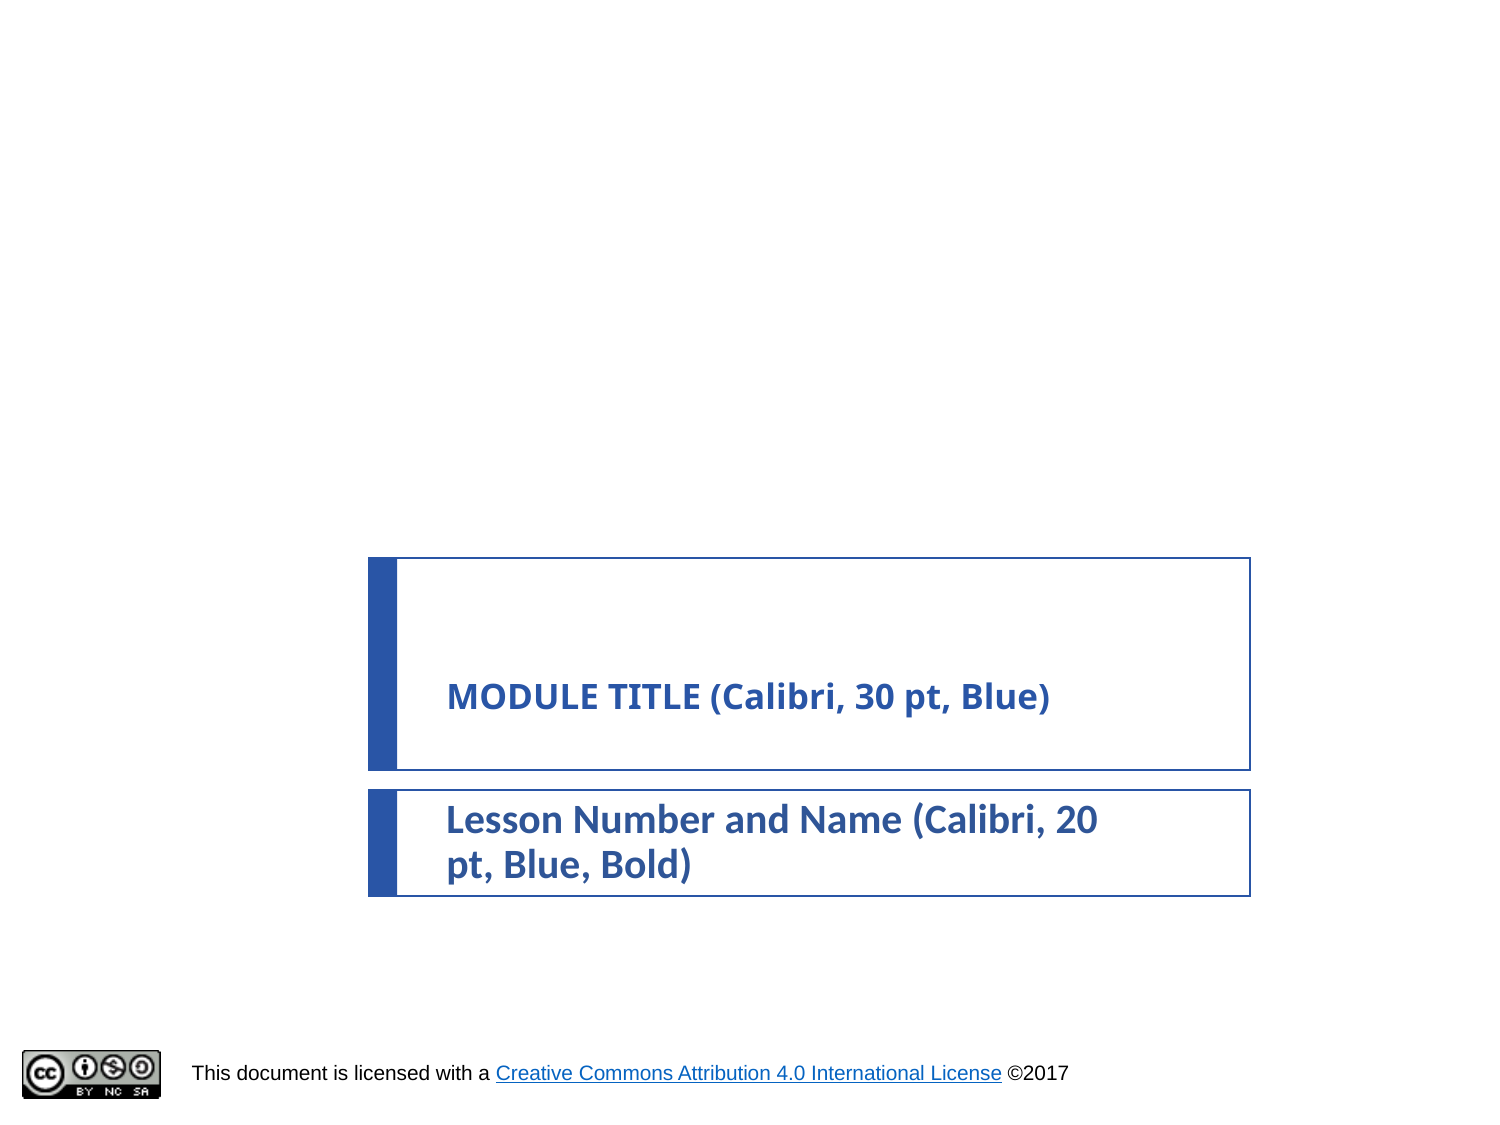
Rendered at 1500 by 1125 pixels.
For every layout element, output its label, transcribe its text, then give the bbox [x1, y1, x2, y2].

picture [22, 1050, 161, 1099]
list Lesson Number and Name (Calibri, 20 pt, Blue, Bold) [431, 819, 1124, 866]
title MODULE TITLE (Calibri, 30 pt, Blue) [431, 592, 1189, 726]
